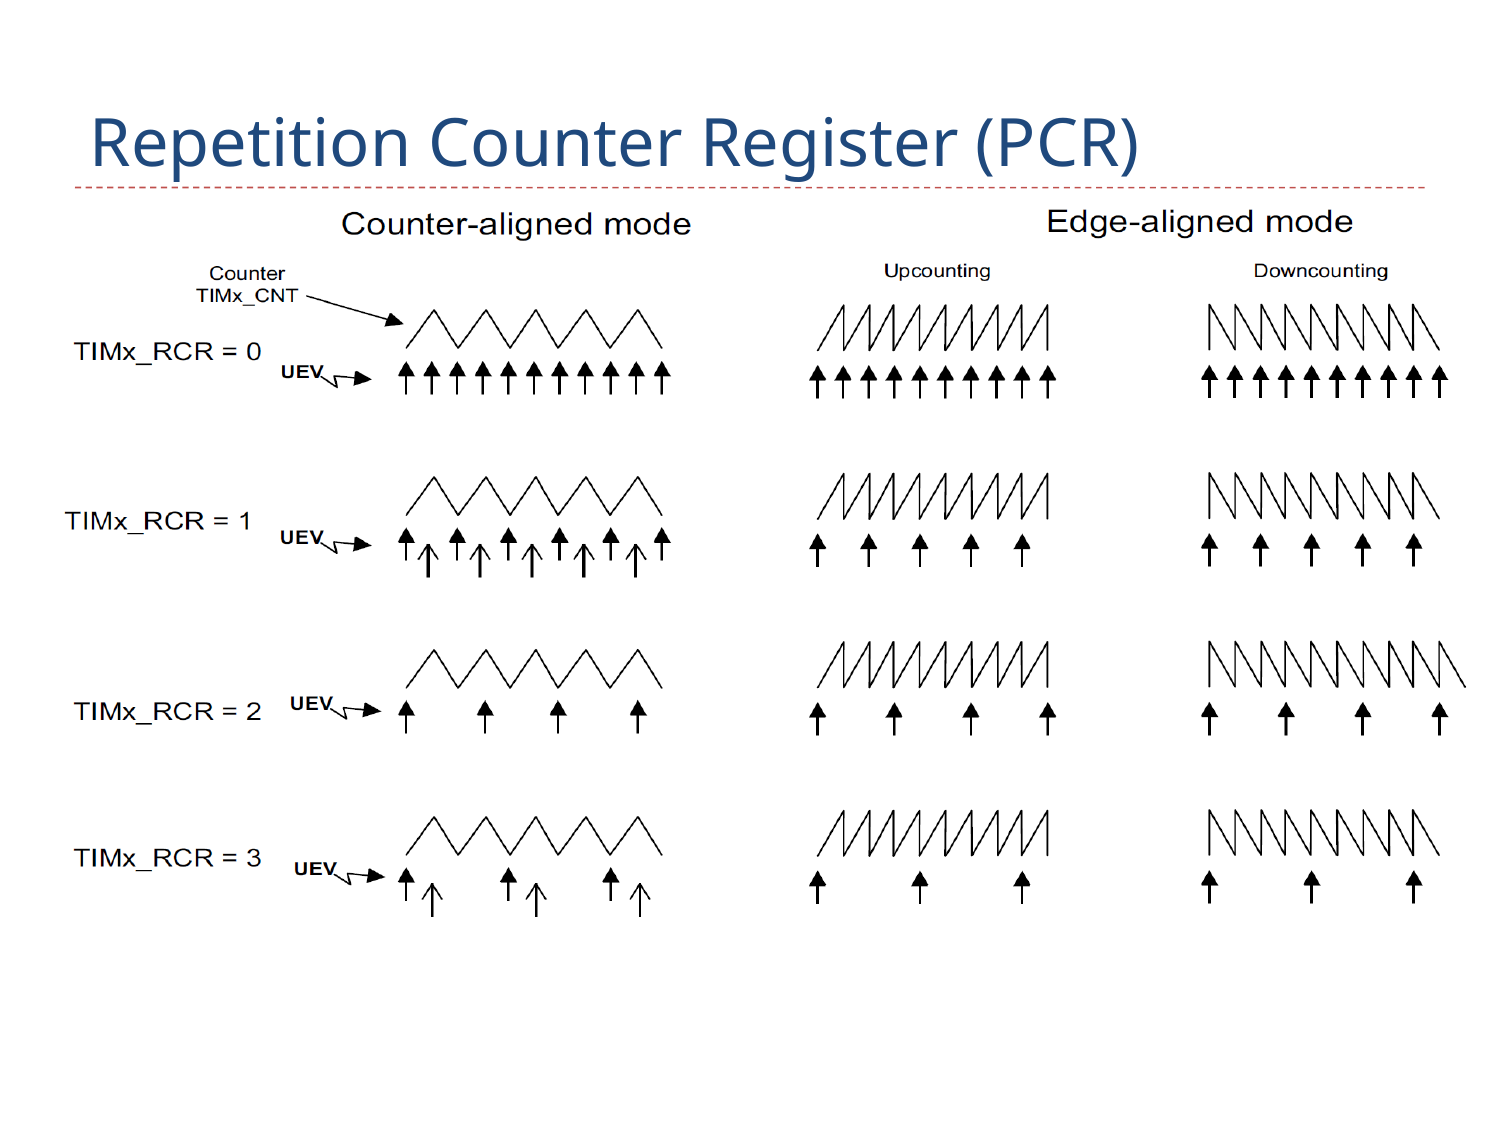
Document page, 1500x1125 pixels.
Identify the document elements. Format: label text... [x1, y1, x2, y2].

picture [0, 195, 1500, 1125]
title Repetition Counter Register (PCR) [75, 24, 1425, 188]
